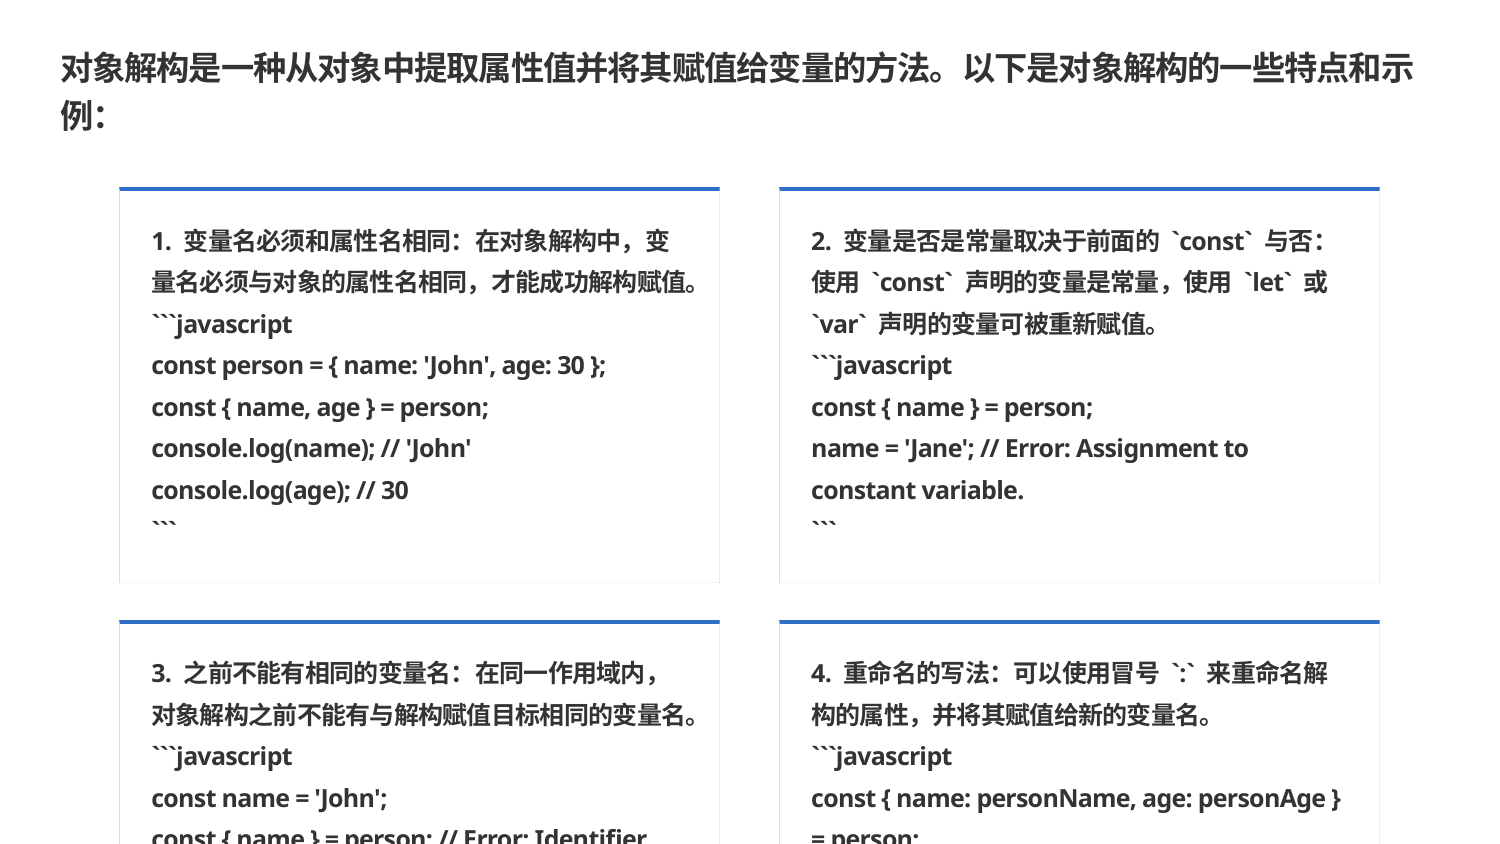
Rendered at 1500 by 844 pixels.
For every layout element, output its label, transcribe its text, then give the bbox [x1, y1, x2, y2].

text_box 对象解构是一种从对象中提取属性值并将其赋值给变量的方法。以下是对象解构的一些特点和示例： [60, 37, 1440, 135]
picture [779, 619, 1380, 844]
picture [119, 187, 720, 583]
picture [779, 187, 1380, 583]
picture [119, 619, 720, 844]
